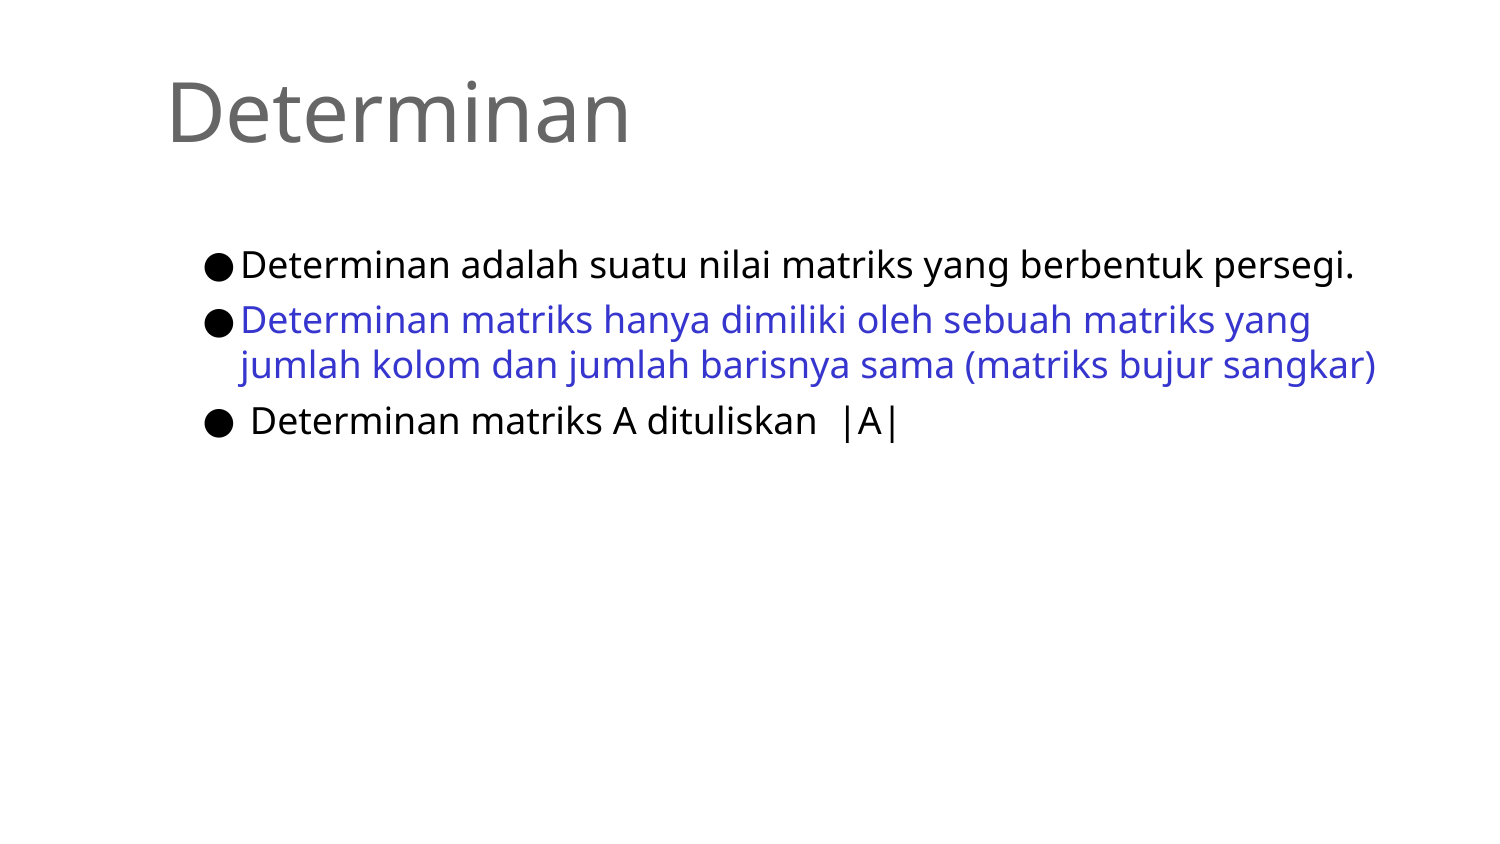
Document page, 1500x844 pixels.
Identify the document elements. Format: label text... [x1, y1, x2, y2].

list Determinan adalah suatu nilai matriks yang berbentuk persegi. Determinan matriks hanya dimiliki oleh sebuah matriks yang jumlah kolom dan jumlah barisnya sama (matriks bujur sangkar) Determinan matriks A dituliskan |A| [150, 178, 1425, 741]
title Determinan [150, 33, 1425, 175]
